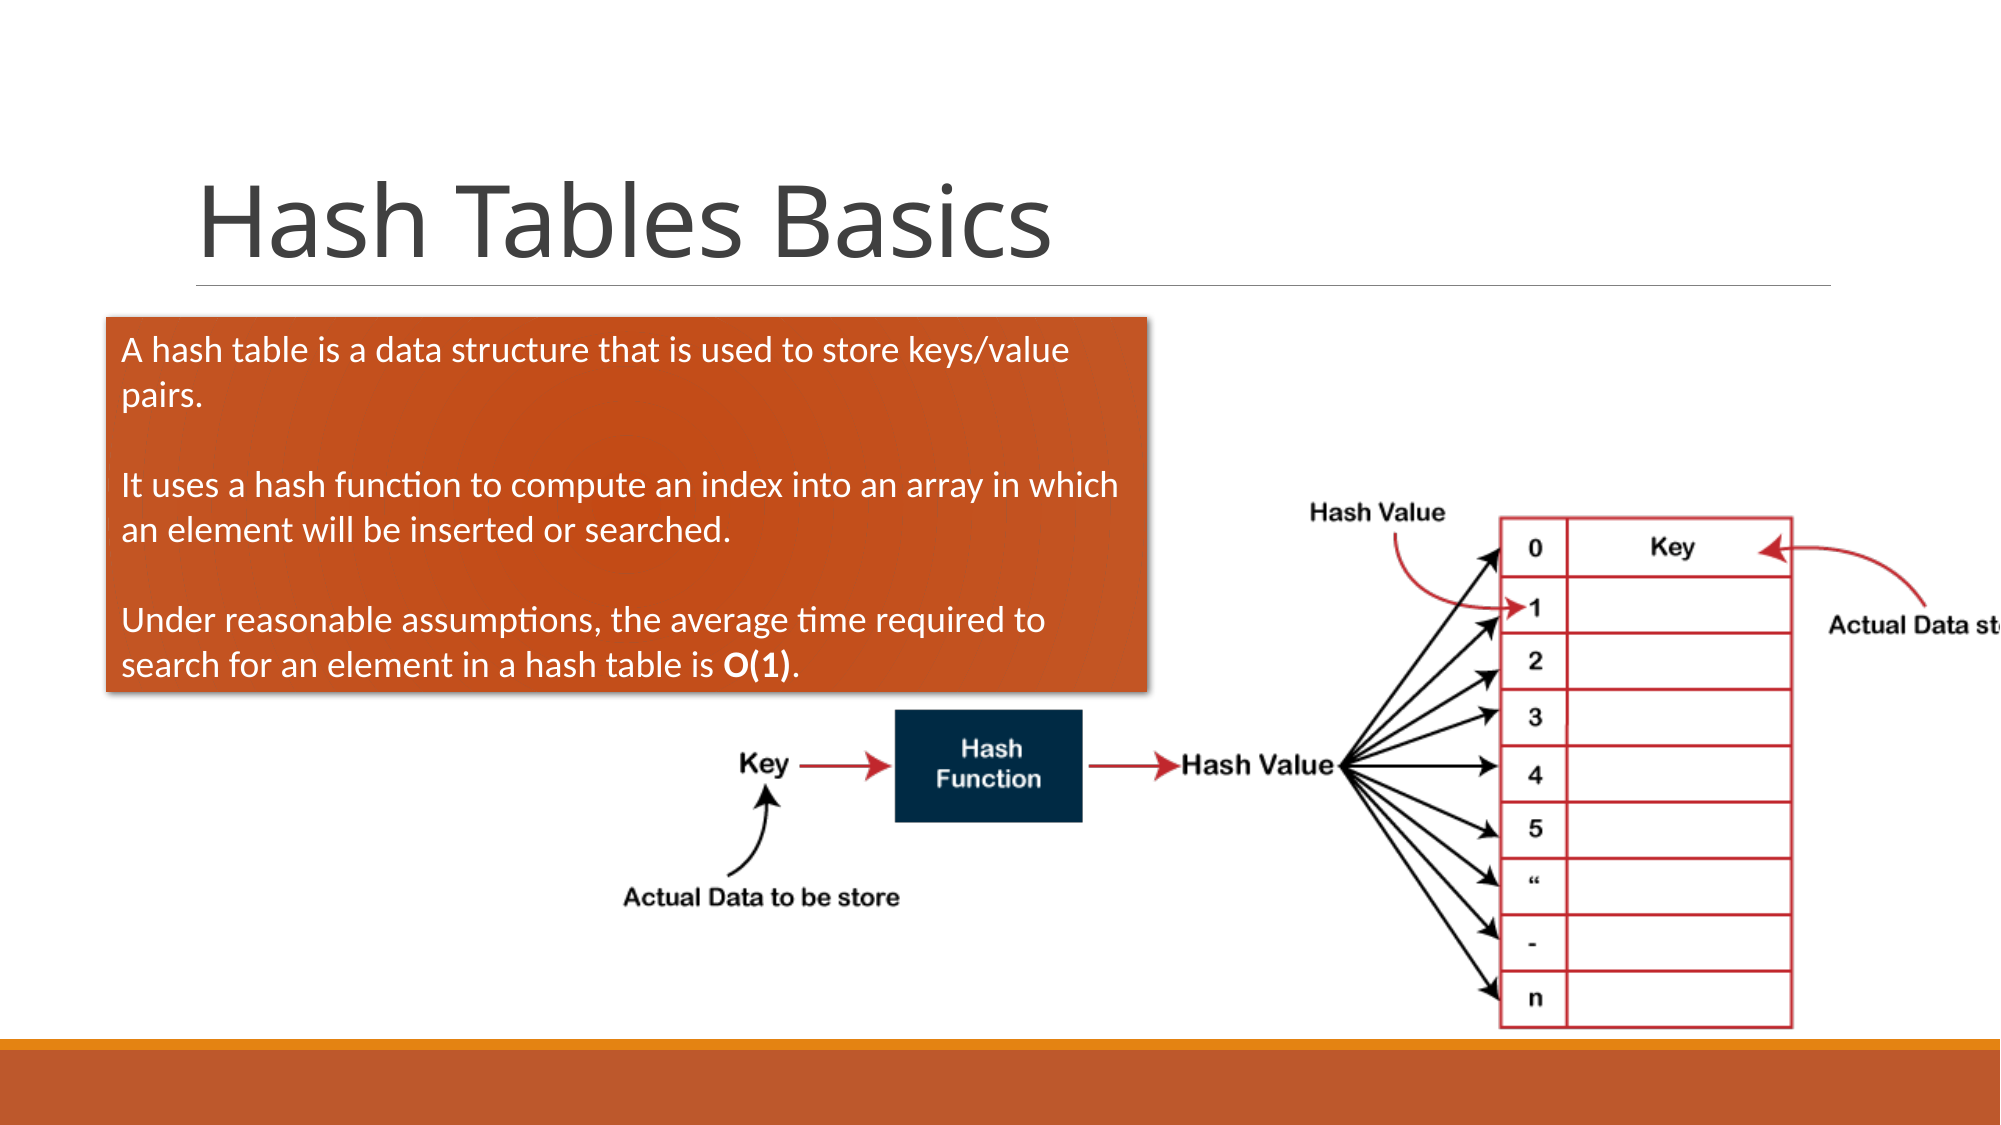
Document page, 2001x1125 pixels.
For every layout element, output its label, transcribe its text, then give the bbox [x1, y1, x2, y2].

title Hash Tables Basics [180, 47, 1830, 285]
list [591, 490, 2000, 1059]
text_box A hash table is a data structure that is used to store keys/value pairs. It uses a hash function to compute an index into an array in which an element will be inserted or searched. Under reasonable assumptions, the average time required to search for an element in a hash table is O(1). [106, 317, 1147, 692]
